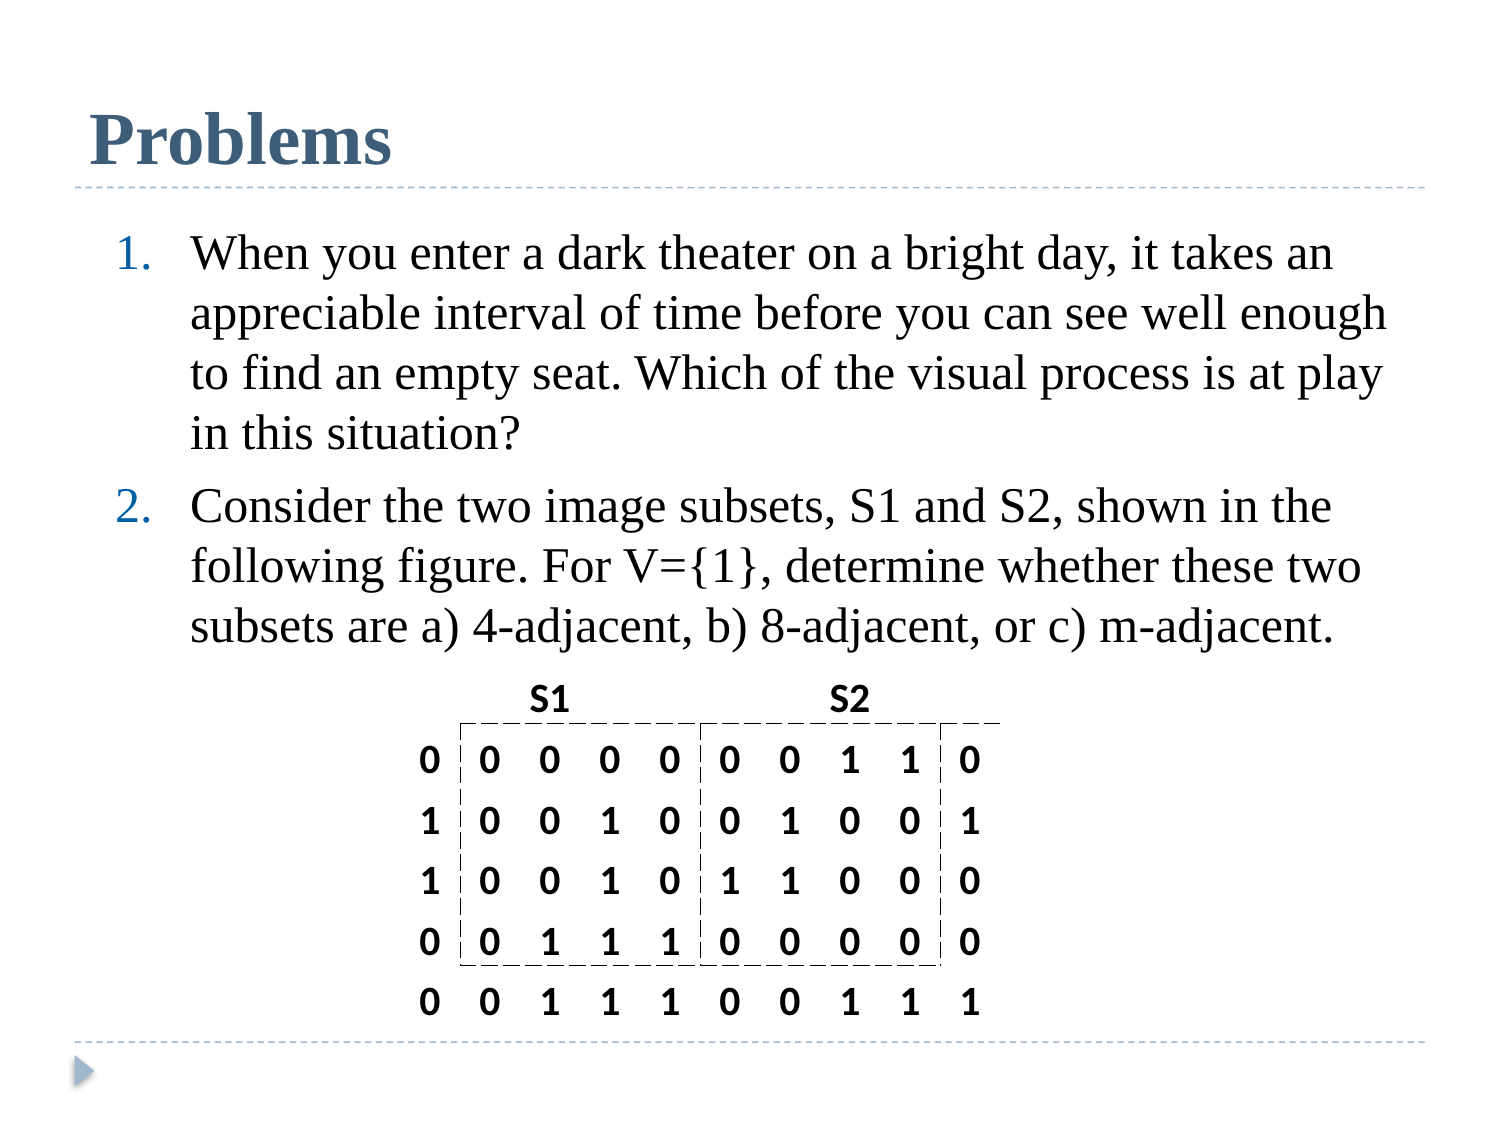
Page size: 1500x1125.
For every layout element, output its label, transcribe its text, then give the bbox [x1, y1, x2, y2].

table_cell 0 [760, 905, 820, 966]
table_cell 1 [820, 723, 880, 784]
title Problems [75, 24, 1425, 188]
table_cell 1 [640, 966, 700, 1026]
table_cell 1 [580, 905, 640, 966]
table_cell 0 [700, 966, 760, 1026]
table_cell 1 [760, 784, 820, 845]
table_cell 0 [520, 845, 580, 905]
table_cell 0 [640, 784, 700, 845]
table_cell 0 [460, 966, 520, 1026]
table_cell 0 [700, 905, 760, 966]
table_cell 0 [880, 845, 940, 905]
table_cell 0 [940, 723, 1000, 784]
table_cell 0 [460, 784, 520, 845]
table_cell 0 [400, 905, 460, 966]
table_cell 1 [940, 966, 1000, 1026]
table_cell 0 [880, 784, 940, 845]
table_cell 0 [820, 845, 880, 905]
table_cell 0 [400, 966, 460, 1026]
table_cell 0 [820, 784, 880, 845]
table_cell 0 [640, 723, 700, 784]
table_header S1 [400, 675, 700, 723]
table_cell 0 [760, 723, 820, 784]
table_header S2 [700, 675, 1000, 723]
table_cell 1 [880, 966, 940, 1026]
table_cell 1 [700, 845, 760, 905]
table_cell 0 [580, 723, 640, 784]
list When you enter a dark theater on a bright day, it takes an appreciable interval of time before you can see well enough to find an empty seat. Which of the visual process is at play in this situation? Consider the two image subsets, S1 and S2, shown in the following figure. For V={1}, determine whether these two subsets are a) 4-adjacent, b) 8-adjacent, or c) m-adjacent. [100, 212, 1438, 688]
table_cell 1 [400, 784, 460, 845]
table_cell 0 [880, 905, 940, 966]
table_cell 0 [940, 845, 1000, 905]
table_cell 0 [460, 845, 520, 905]
table_cell 0 [940, 905, 1000, 966]
table_cell 1 [640, 905, 700, 966]
table_cell 0 [700, 784, 760, 845]
table_cell 1 [940, 784, 1000, 845]
table_cell 0 [700, 723, 760, 784]
table_cell 0 [400, 723, 460, 784]
table_cell 0 [820, 905, 880, 966]
table_cell 1 [580, 845, 640, 905]
table_cell 1 [580, 966, 640, 1026]
table_cell 0 [520, 784, 580, 845]
table_cell 1 [400, 845, 460, 905]
table_cell 1 [760, 845, 820, 905]
table_cell 0 [460, 905, 520, 966]
table_cell 1 [880, 723, 940, 784]
table_cell 1 [580, 784, 640, 845]
table_cell 1 [520, 966, 580, 1026]
table_cell 0 [760, 966, 820, 1026]
table_cell 1 [820, 966, 880, 1026]
table_cell 0 [460, 723, 520, 784]
table_cell 1 [520, 905, 580, 966]
table_cell 0 [640, 845, 700, 905]
table_cell 0 [520, 723, 580, 784]
